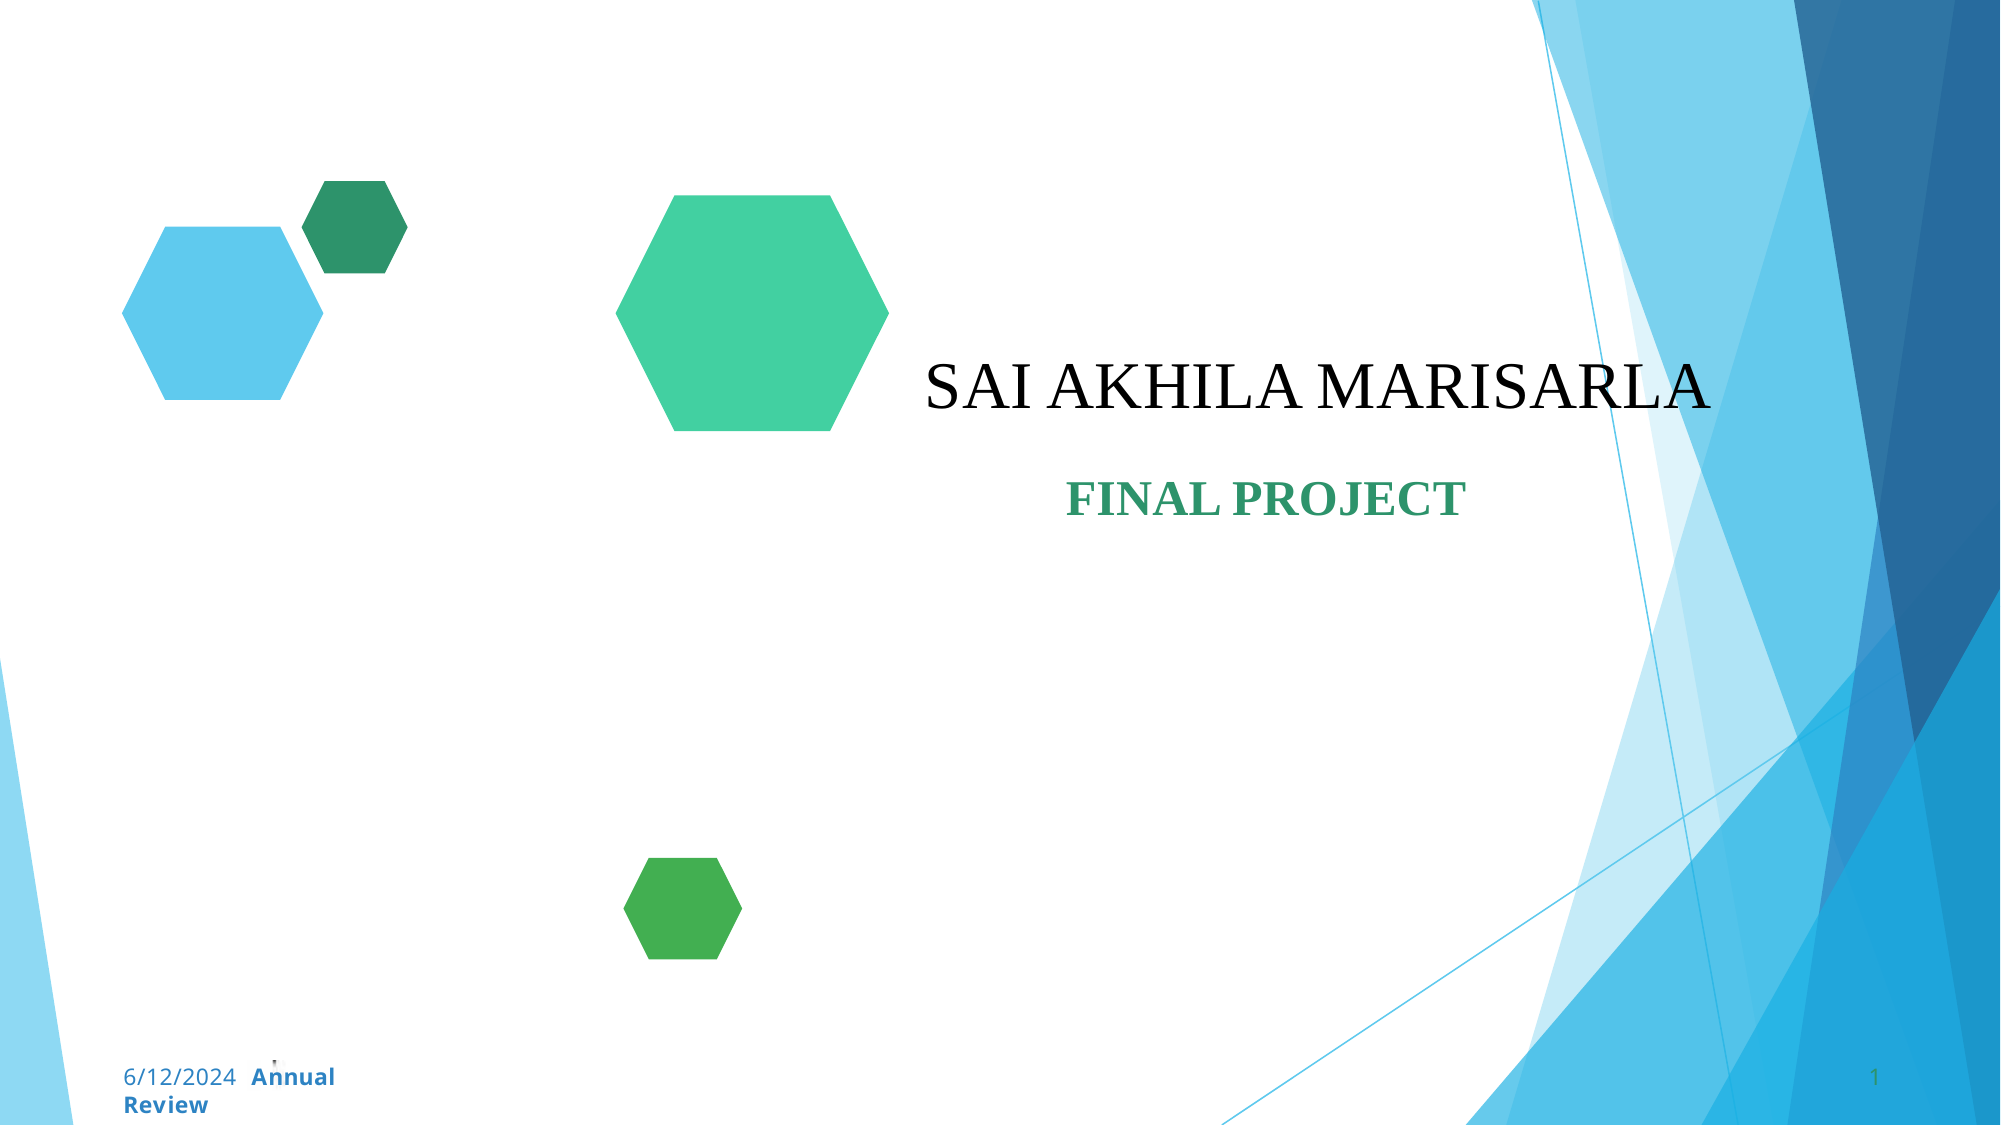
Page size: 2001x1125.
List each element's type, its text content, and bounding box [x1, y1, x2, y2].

slide_number 1 [1862, 1061, 1888, 1125]
picture [110, 1060, 463, 1094]
title SAI AKHILA MARISARLA [397, 339, 1733, 530]
text_box 6/12/2024 Annual Review [121, 1103, 417, 1118]
text_box [615, 195, 890, 339]
text_box [623, 857, 743, 960]
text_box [121, 180, 408, 401]
text_box FINAL PROJECT [1063, 462, 1485, 525]
